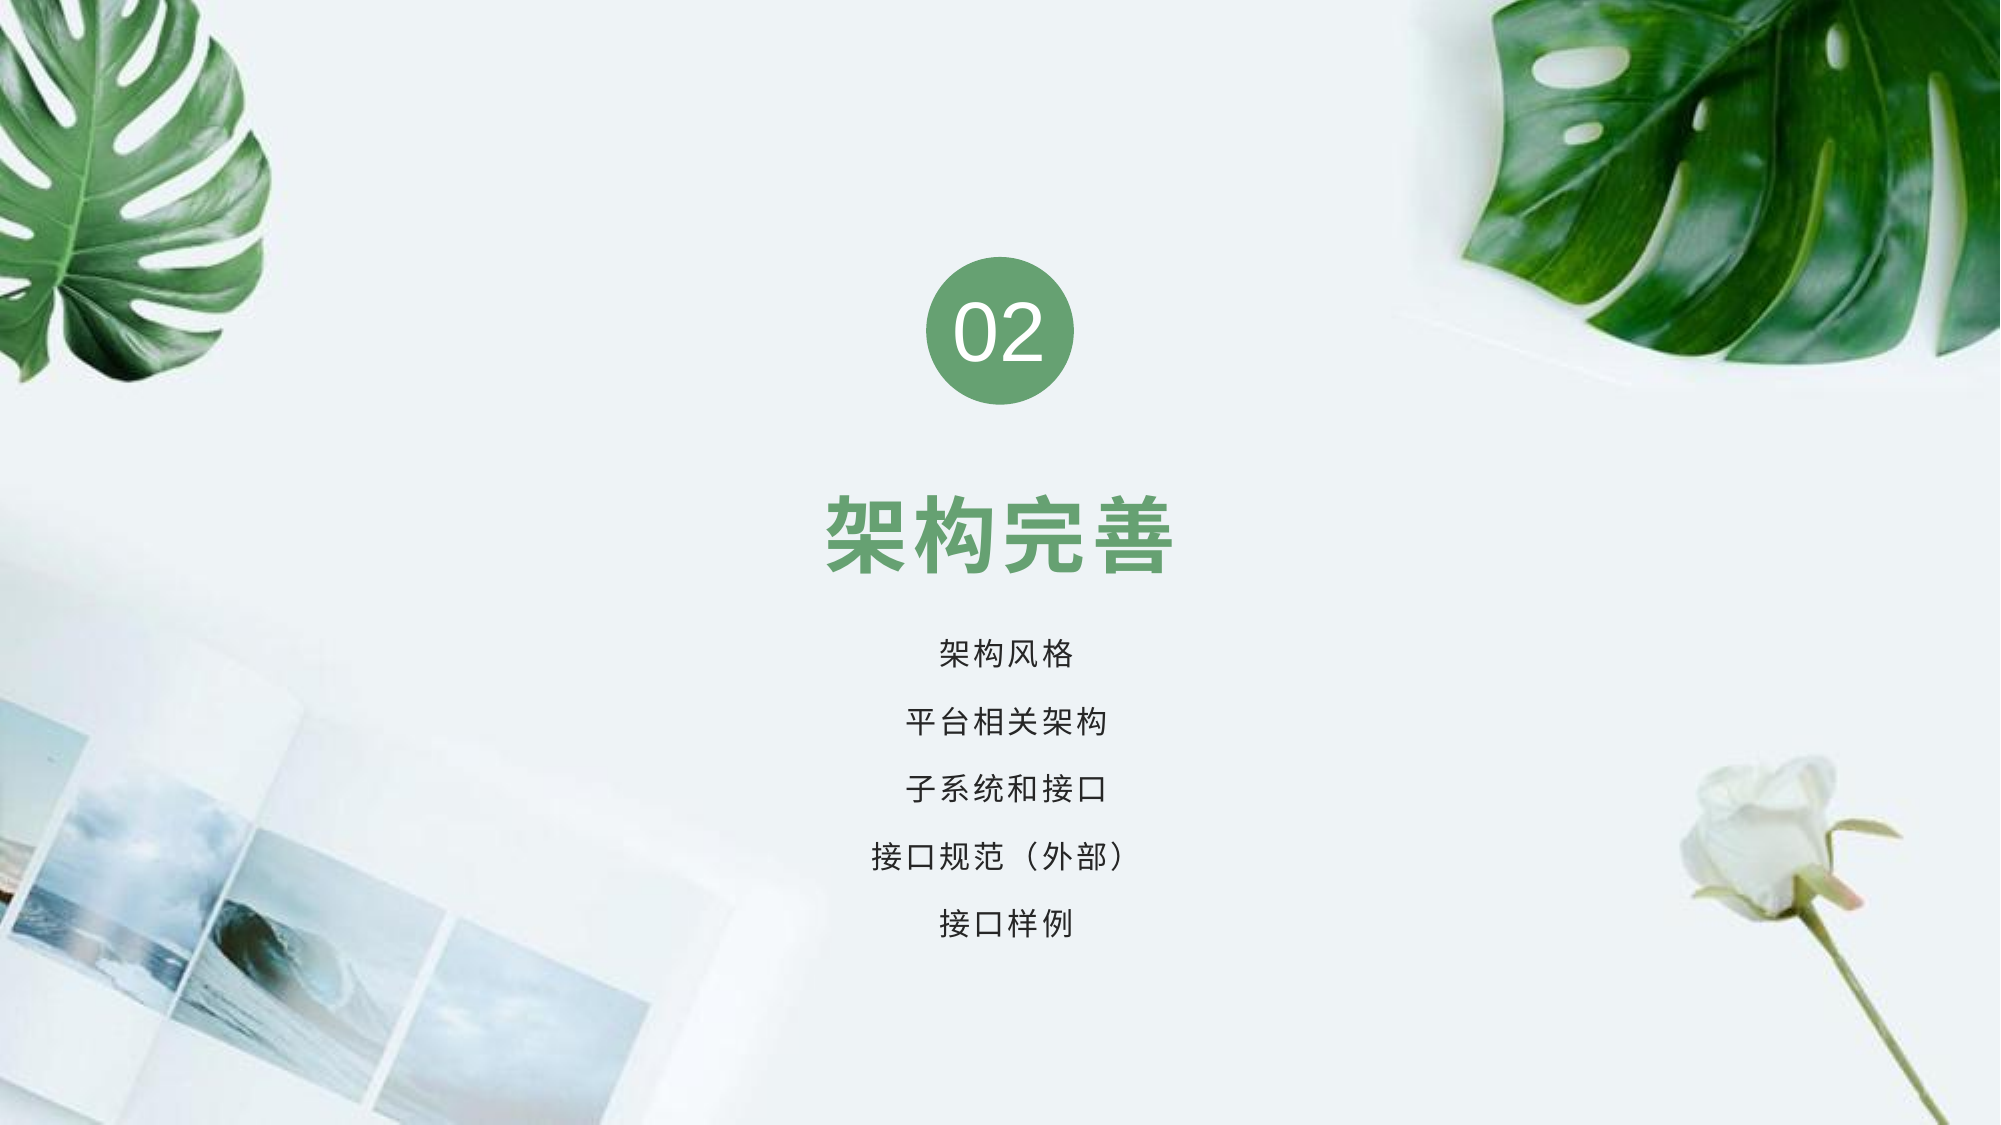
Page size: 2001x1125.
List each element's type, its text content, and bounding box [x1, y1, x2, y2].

picture [0, 0, 2000, 1125]
list 架构风格 平台相关架构 子系统和接口 接口规范（外部） 接口样例 [566, 615, 1447, 951]
title 架构完善 [594, 441, 1406, 591]
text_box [846, 256, 1154, 405]
